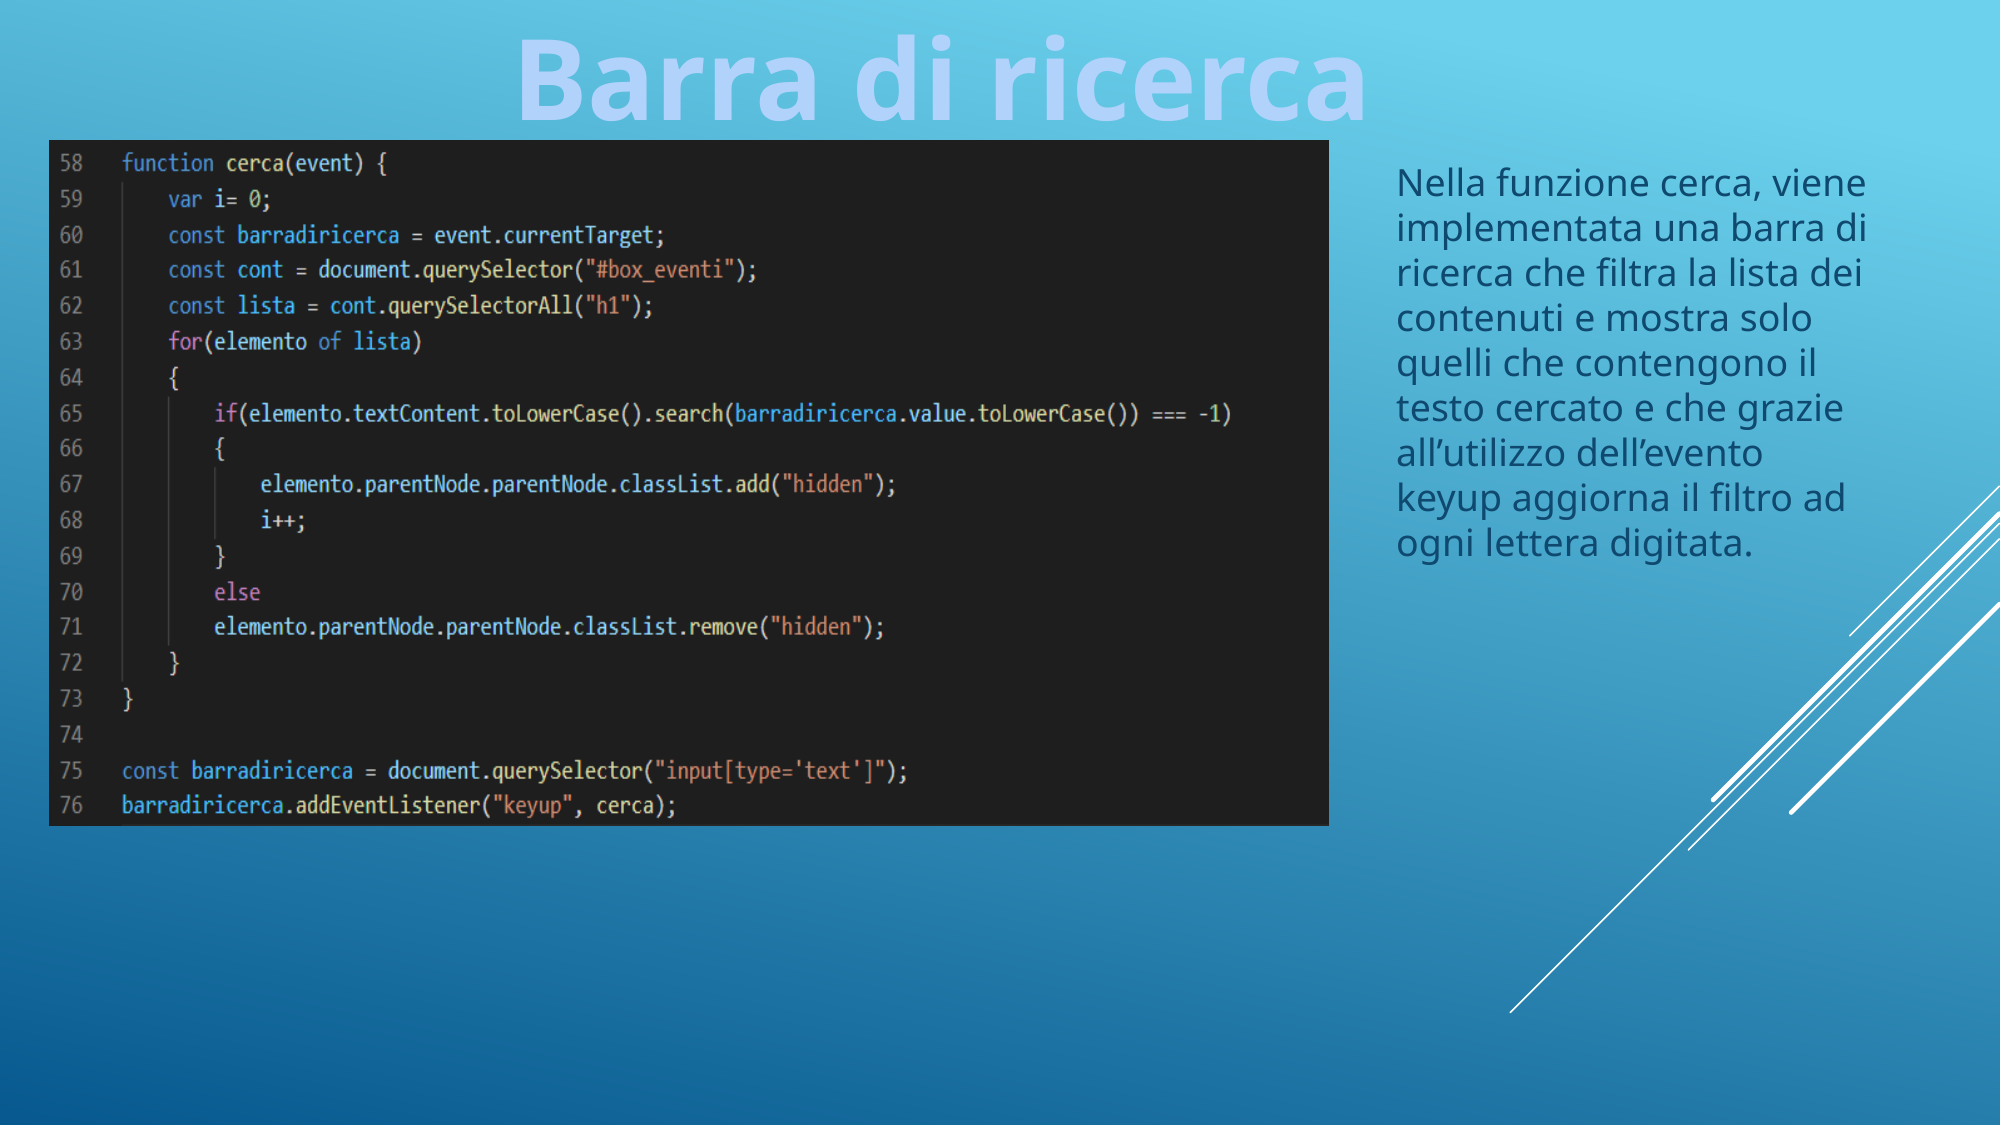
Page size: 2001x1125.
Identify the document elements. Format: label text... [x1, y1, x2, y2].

list Nella funzione cerca, viene implementata una barra di ricerca che filtra la lista dei contenuti e mostra solo quelli che contengono il testo cercato e che grazie all’utilizzo dell’evento keyup aggiorna il filtro ad ogni lettera digitata. [1381, 151, 1893, 836]
picture [48, 140, 1329, 826]
text_box Barra di ricerca [497, 0, 1387, 150]
